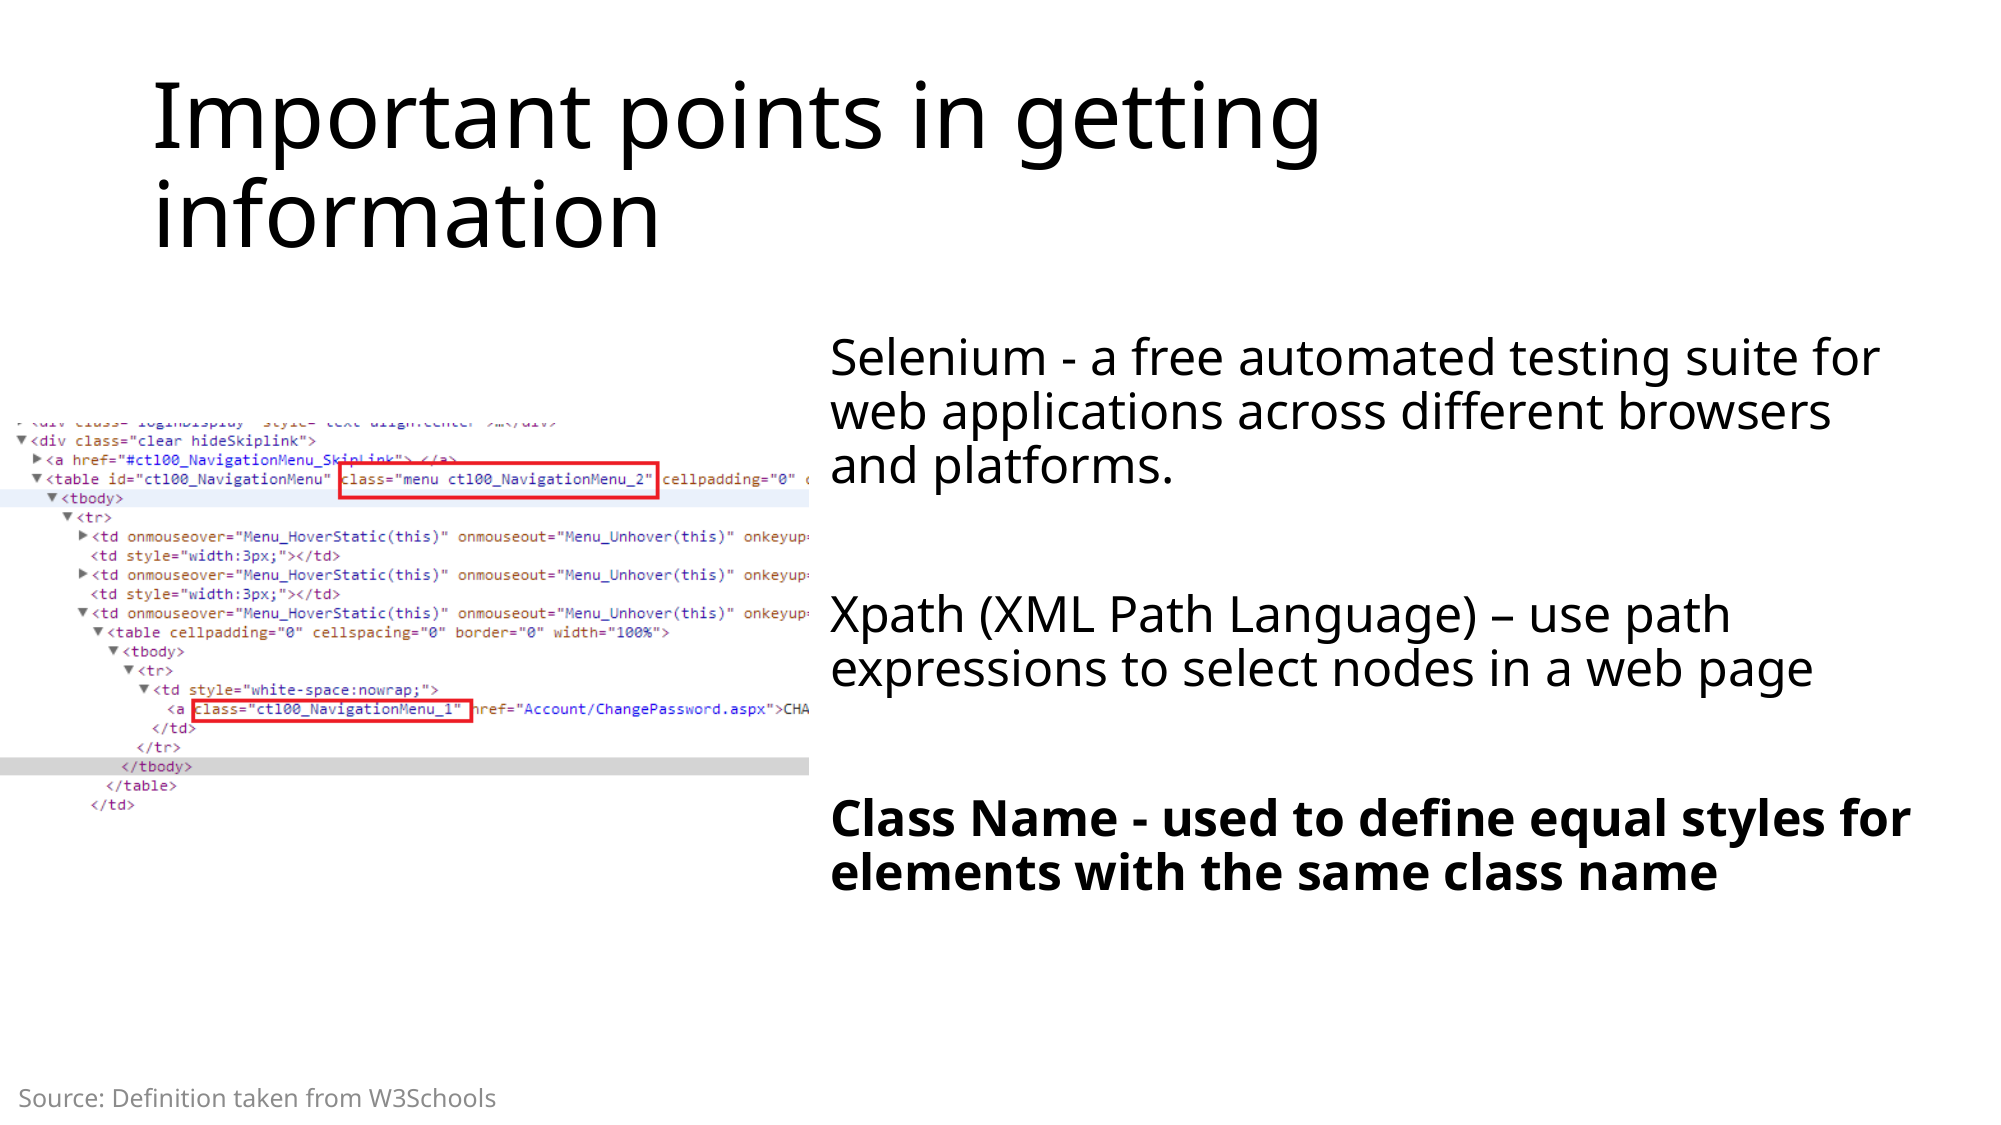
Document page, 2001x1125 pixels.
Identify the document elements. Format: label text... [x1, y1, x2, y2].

picture [0, 423, 809, 815]
footer Source: Definition taken from W3Schools [3, 1059, 1937, 1120]
list Selenium - a free automated testing suite for web applications across different browsers and platforms. Xpath (XML Path Language) – use path expressions to select nodes in a web page Class Name - used to define equal styles for elements with the same class name [814, 324, 1937, 1042]
title Important points in getting information [137, 59, 1863, 278]
